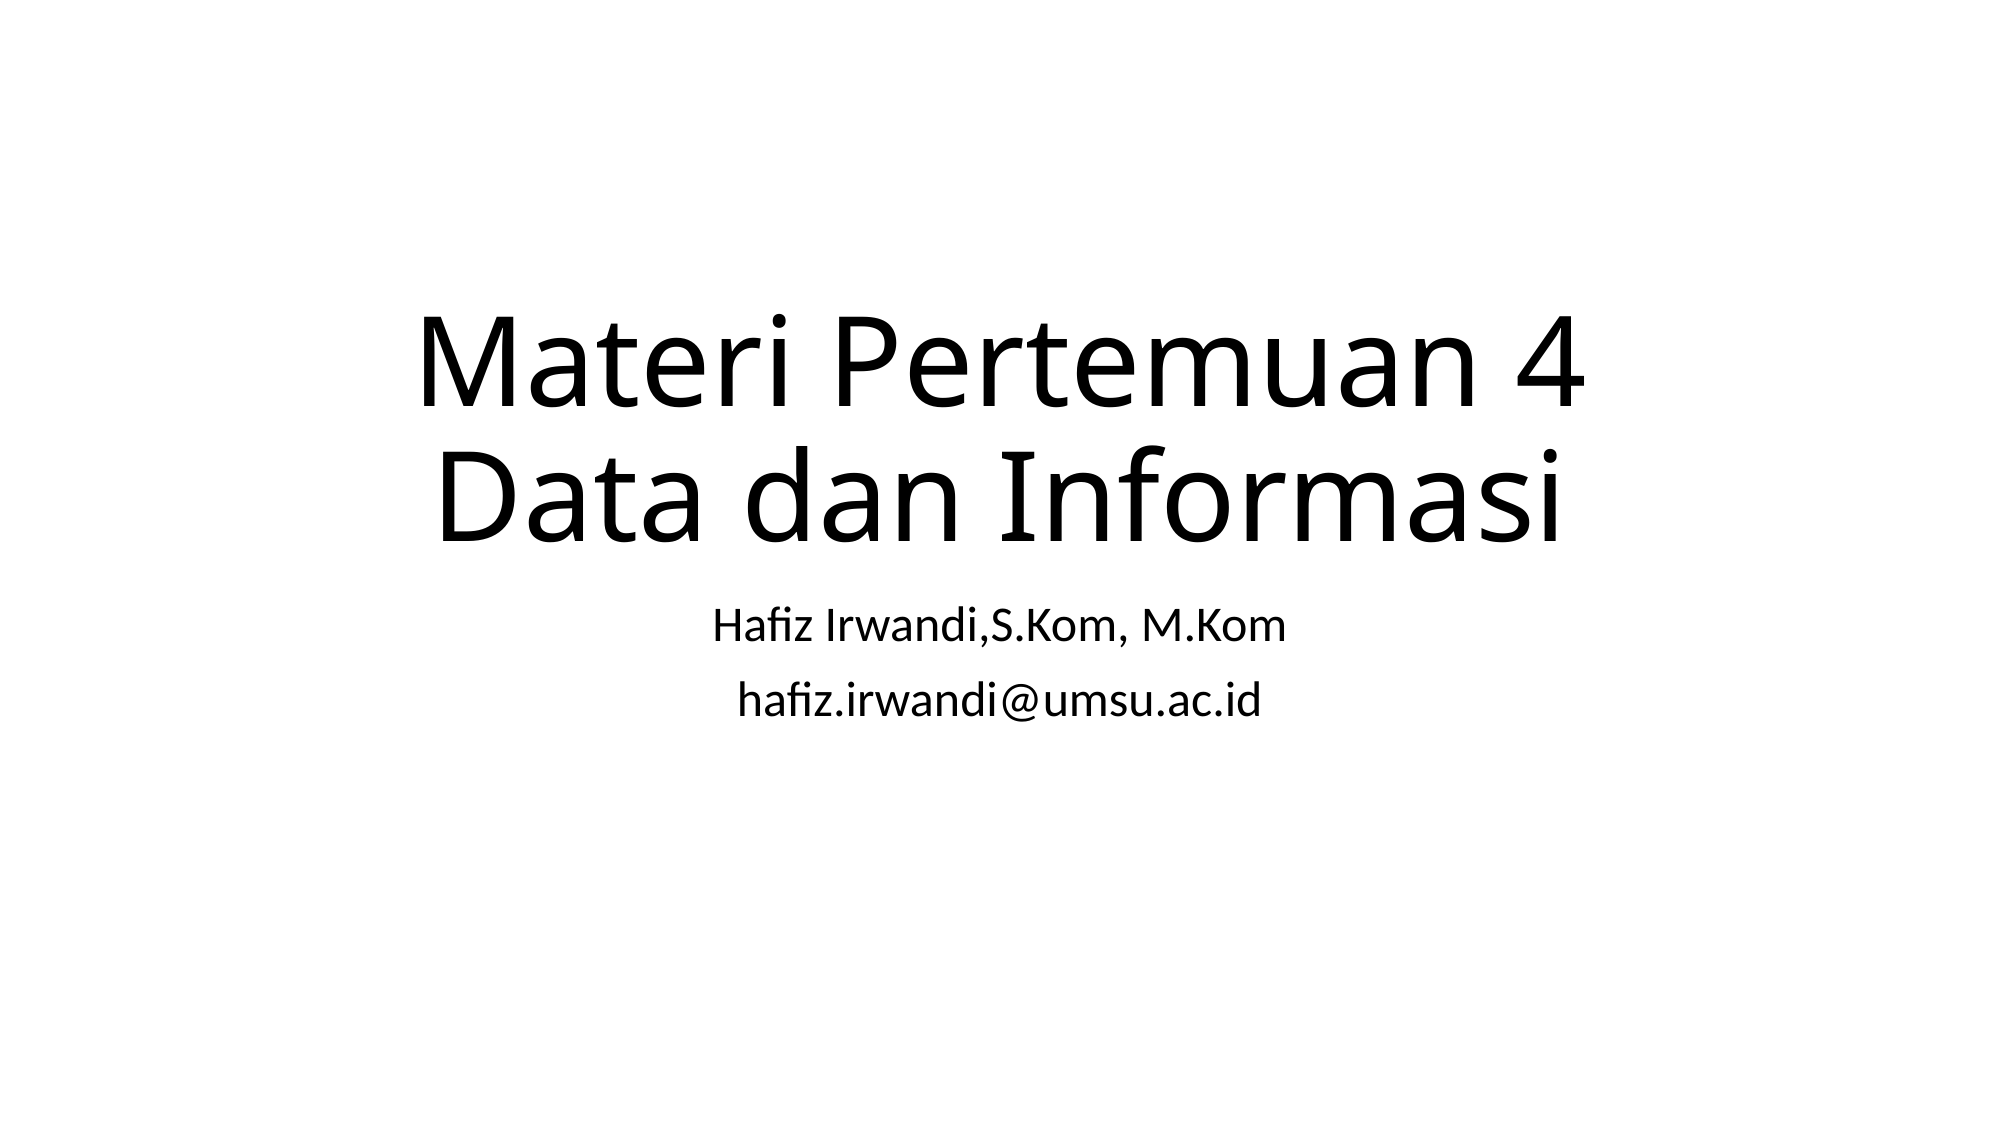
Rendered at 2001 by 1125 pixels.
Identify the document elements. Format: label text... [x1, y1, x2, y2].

title Materi Pertemuan 4 Data dan Informasi [249, 184, 1750, 576]
subtitle Hafiz Irwandi,S.Kom, M.Kom hafiz.irwandi@umsu.ac.id [249, 590, 1750, 863]
